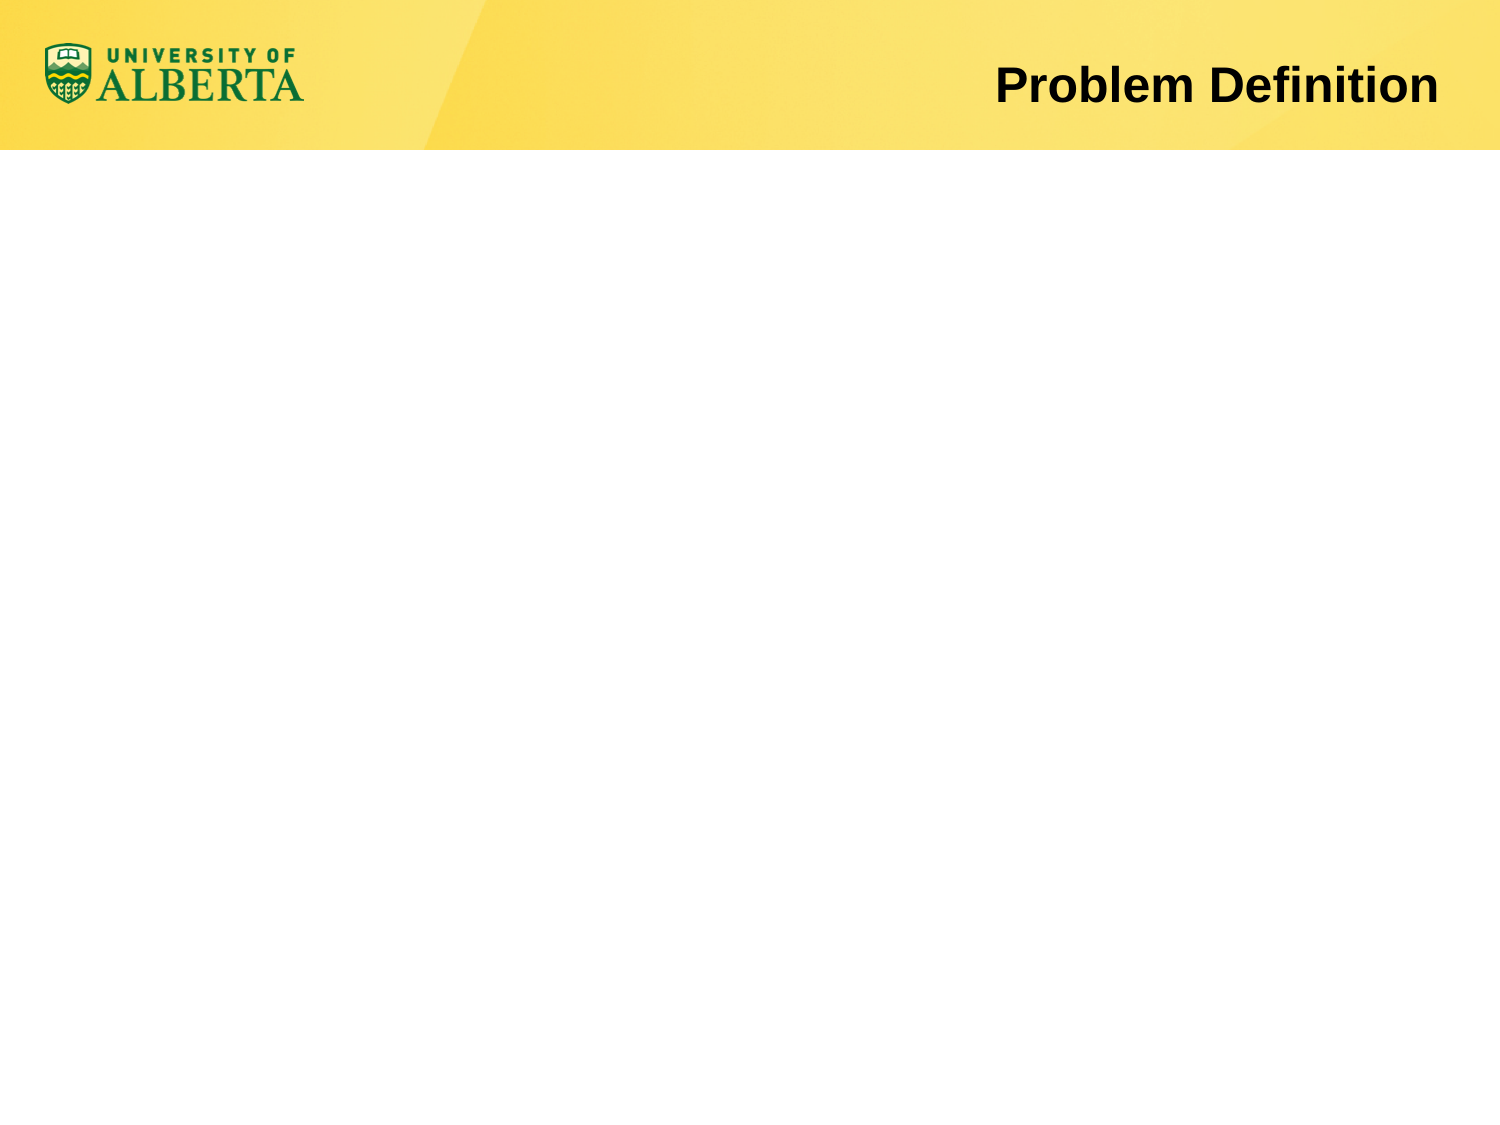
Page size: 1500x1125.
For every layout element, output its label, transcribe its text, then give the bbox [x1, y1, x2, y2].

picture [0, 0, 1500, 150]
title Problem Definition [406, 44, 1455, 106]
